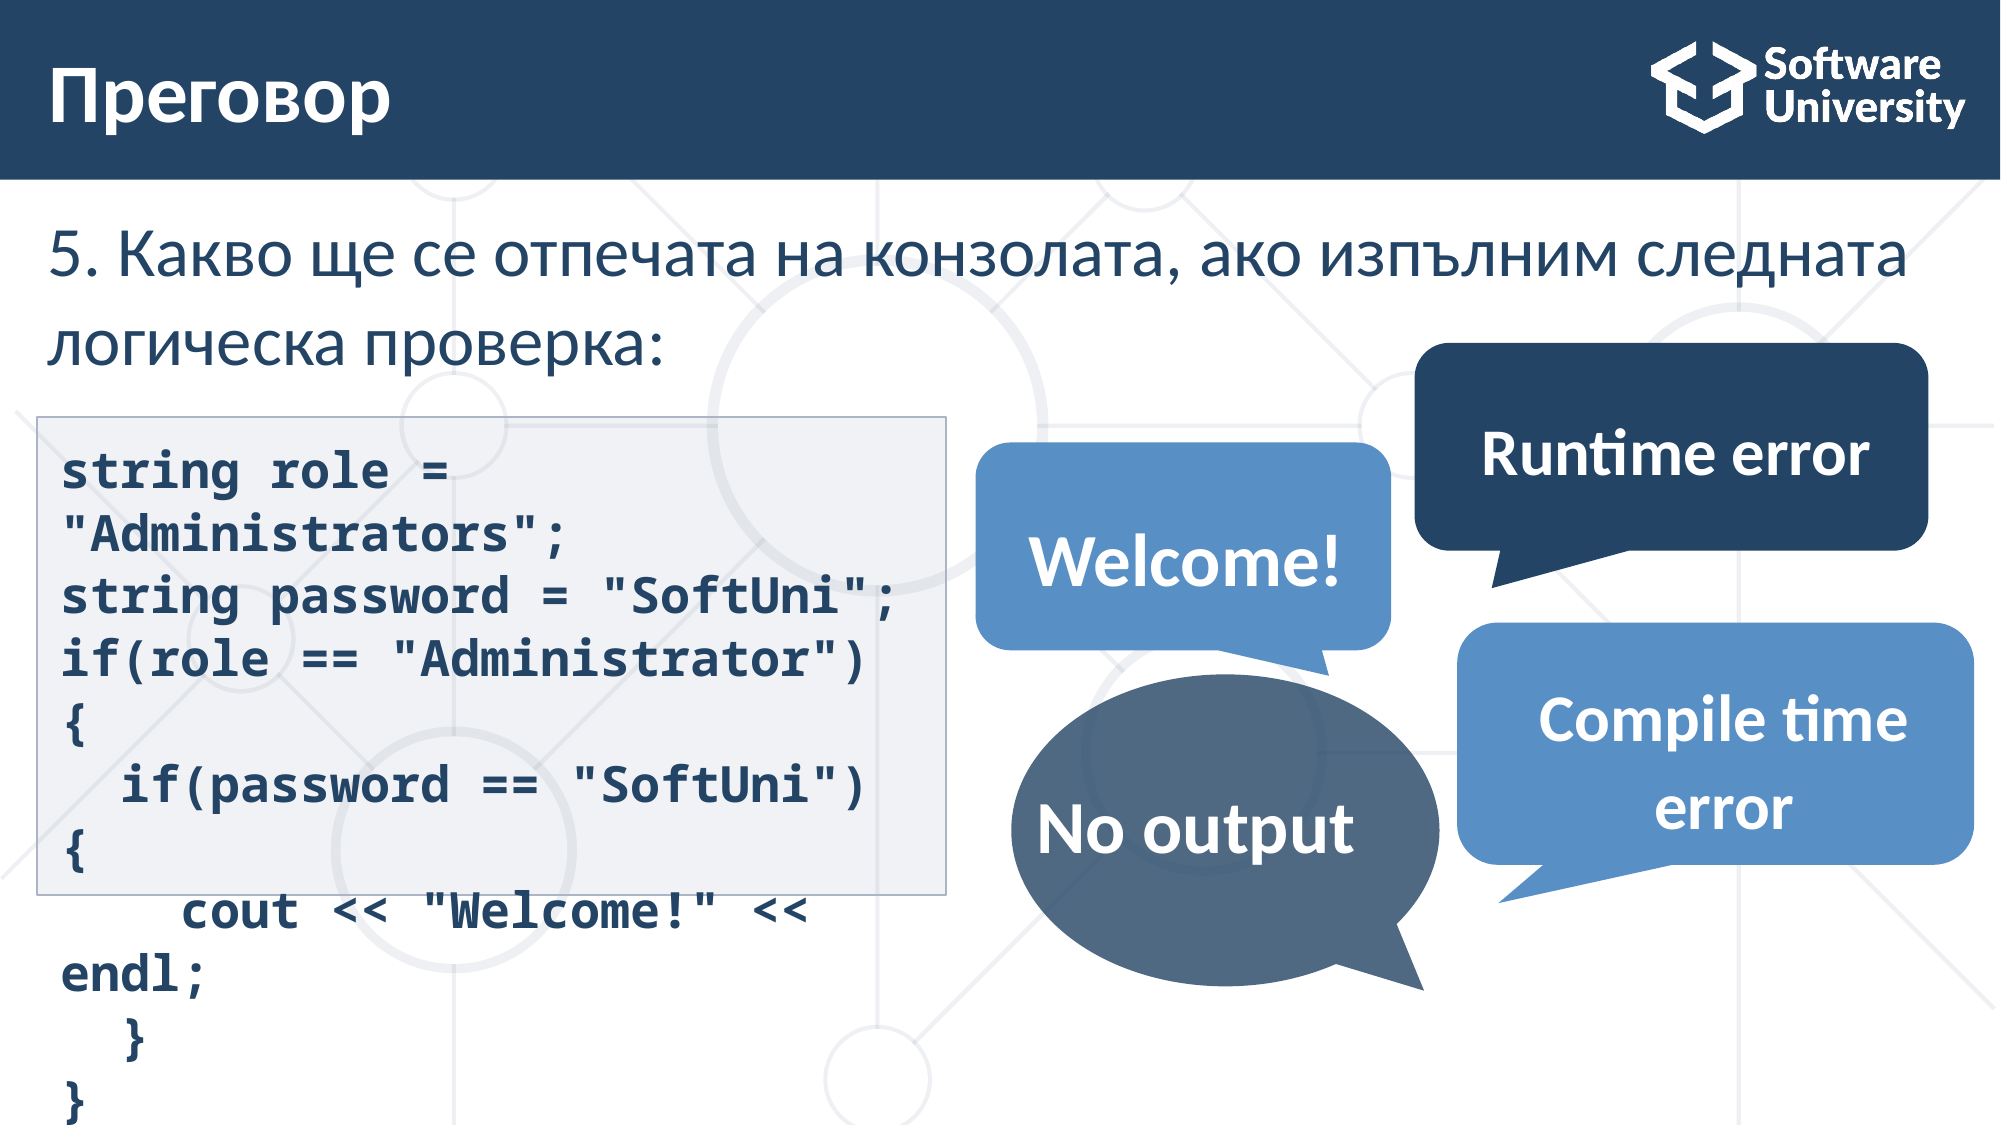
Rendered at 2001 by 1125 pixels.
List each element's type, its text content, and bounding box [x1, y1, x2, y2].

list string role = "Administrators"; string password = "SoftUni"; if(role == "Administrator") { if(password == "SoftUni") { cout << "Welcome!" << endl; } } [36, 416, 947, 896]
list 5. Какво ще се отпечата на конзолата, ако изпълним следната логическа проверка: [30, 195, 1968, 1046]
title Преговор [31, 16, 1625, 162]
picture [1651, 41, 1966, 134]
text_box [937, 674, 1440, 987]
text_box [1414, 342, 1980, 551]
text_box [1456, 622, 1975, 866]
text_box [960, 442, 1413, 651]
